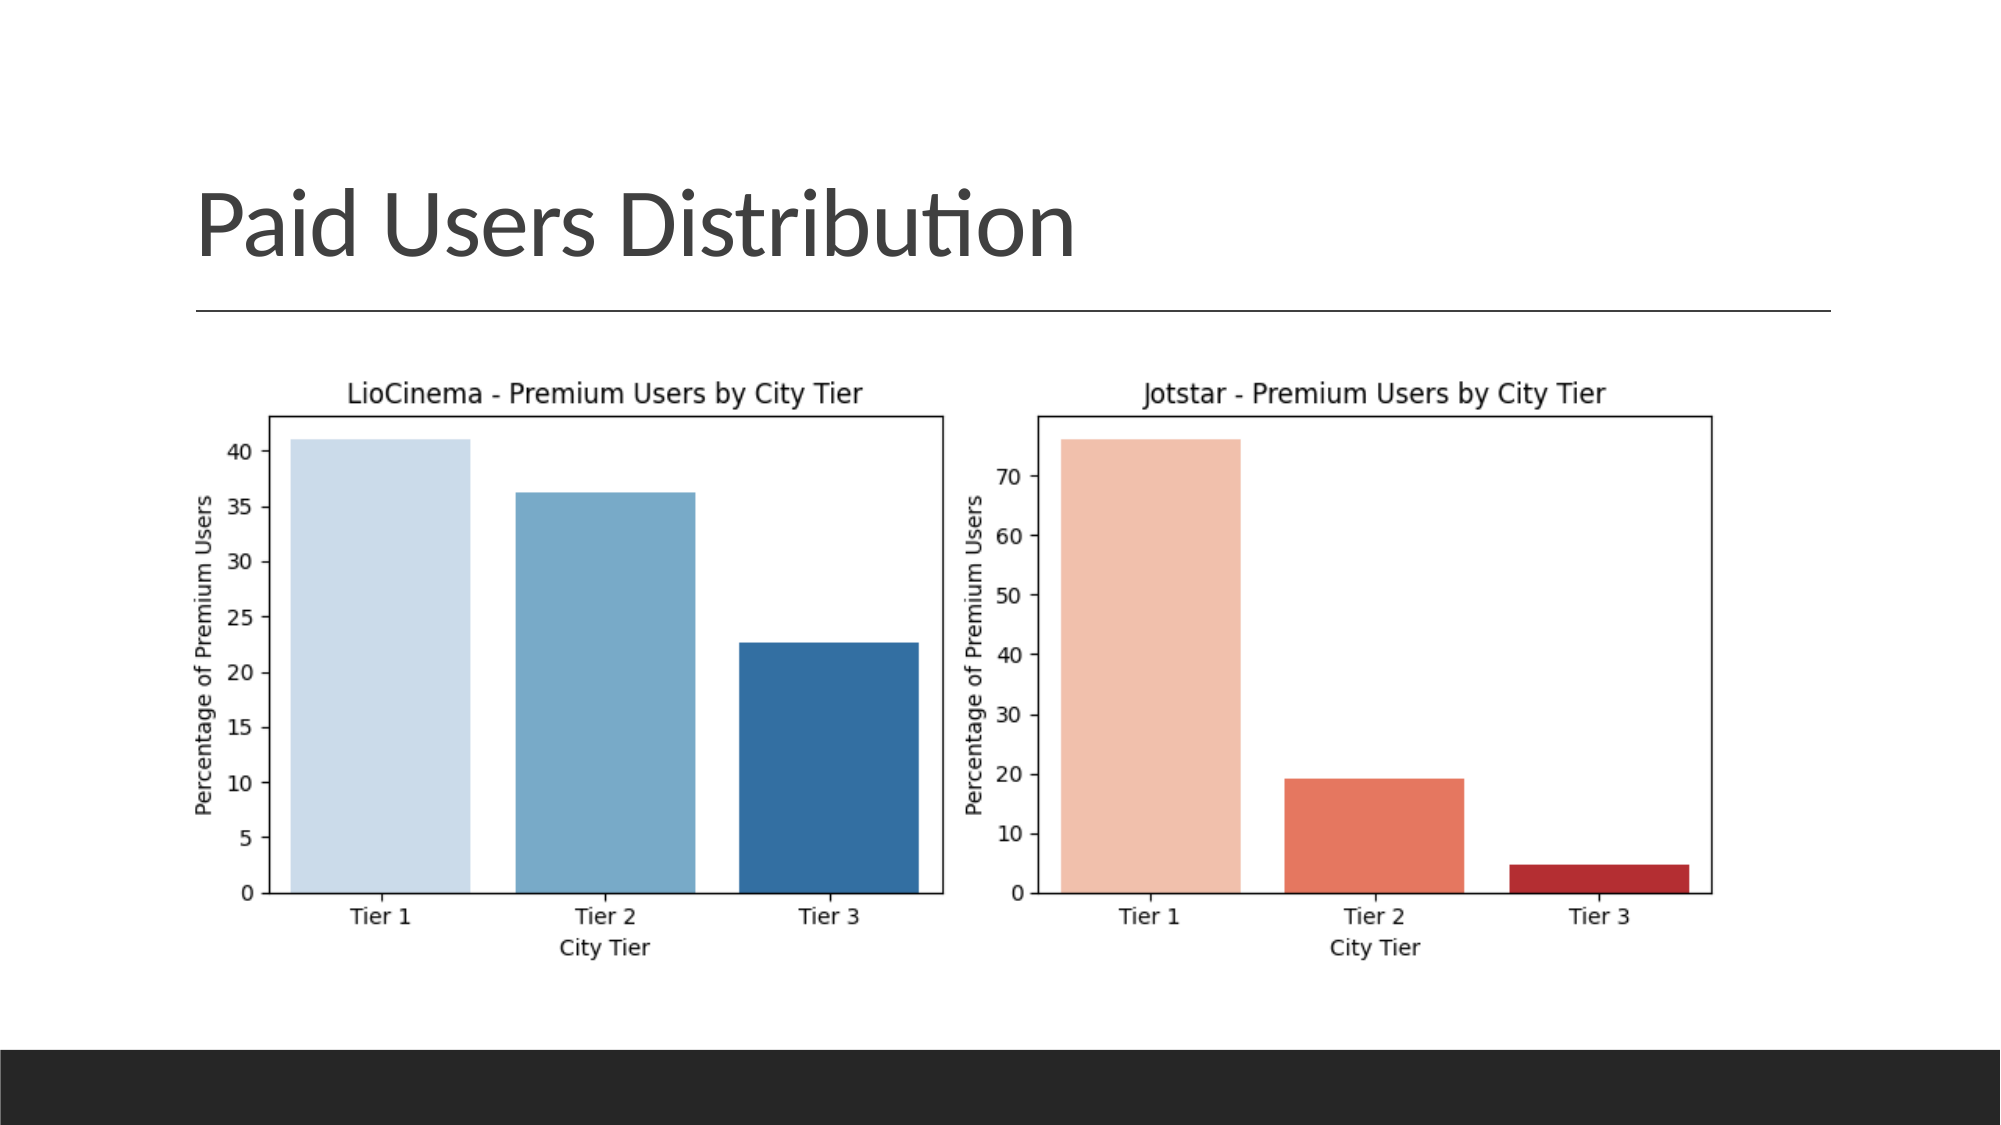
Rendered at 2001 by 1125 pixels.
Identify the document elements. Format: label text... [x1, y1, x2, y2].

title Paid Users Distribution [180, 47, 1830, 285]
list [179, 365, 1728, 977]
